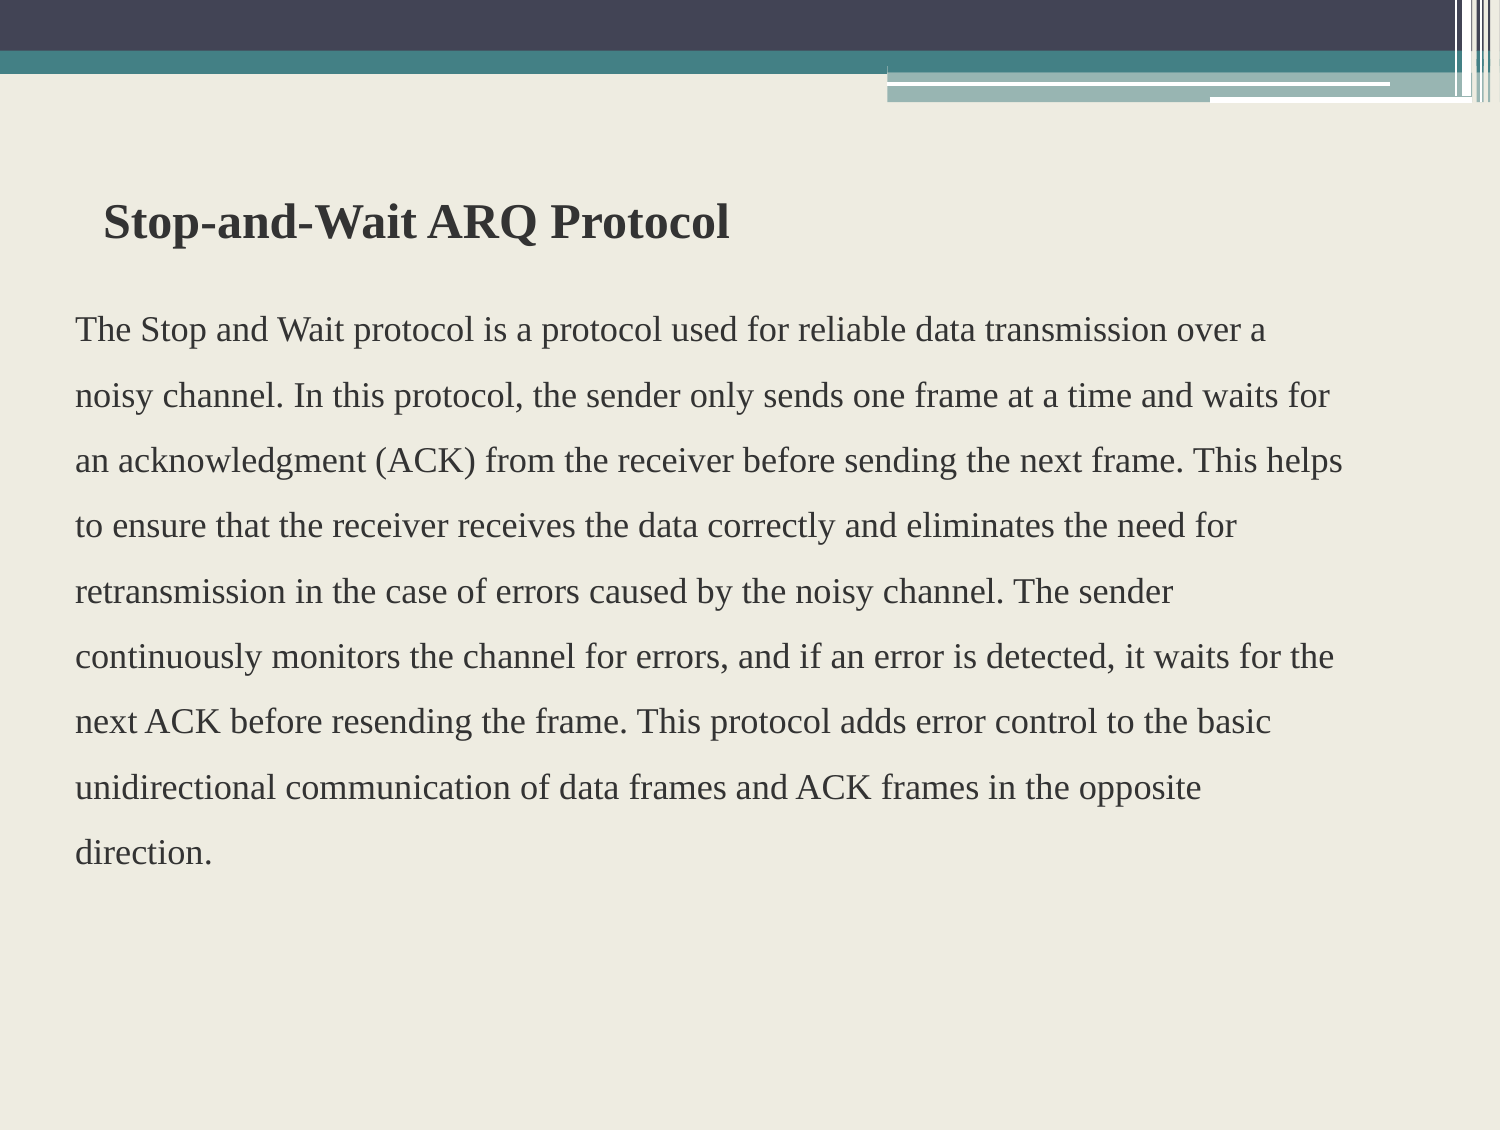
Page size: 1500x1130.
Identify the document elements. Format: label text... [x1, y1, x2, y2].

title Stop-and-Wait ARQ Protocol [103, 188, 1397, 284]
list The Stop and Wait protocol is a protocol used for reliable data transmission over a noisy channel. In this protocol, the sender only sends one frame at a time and waits for an acknowledgment (ACK) from the receiver before sending the next frame. This helps to ensure that the receiver receives the data correctly and eliminates the need for retransmission in the case of errors caused by the noisy channel. The sender continuously monitors the channel for errors, and if an error is detected, it waits for the next ACK before resending the frame. This protocol adds error control to the basic unidirectional communication of data frames and ACK frames in the opposite direction. [75, 283, 1348, 878]
